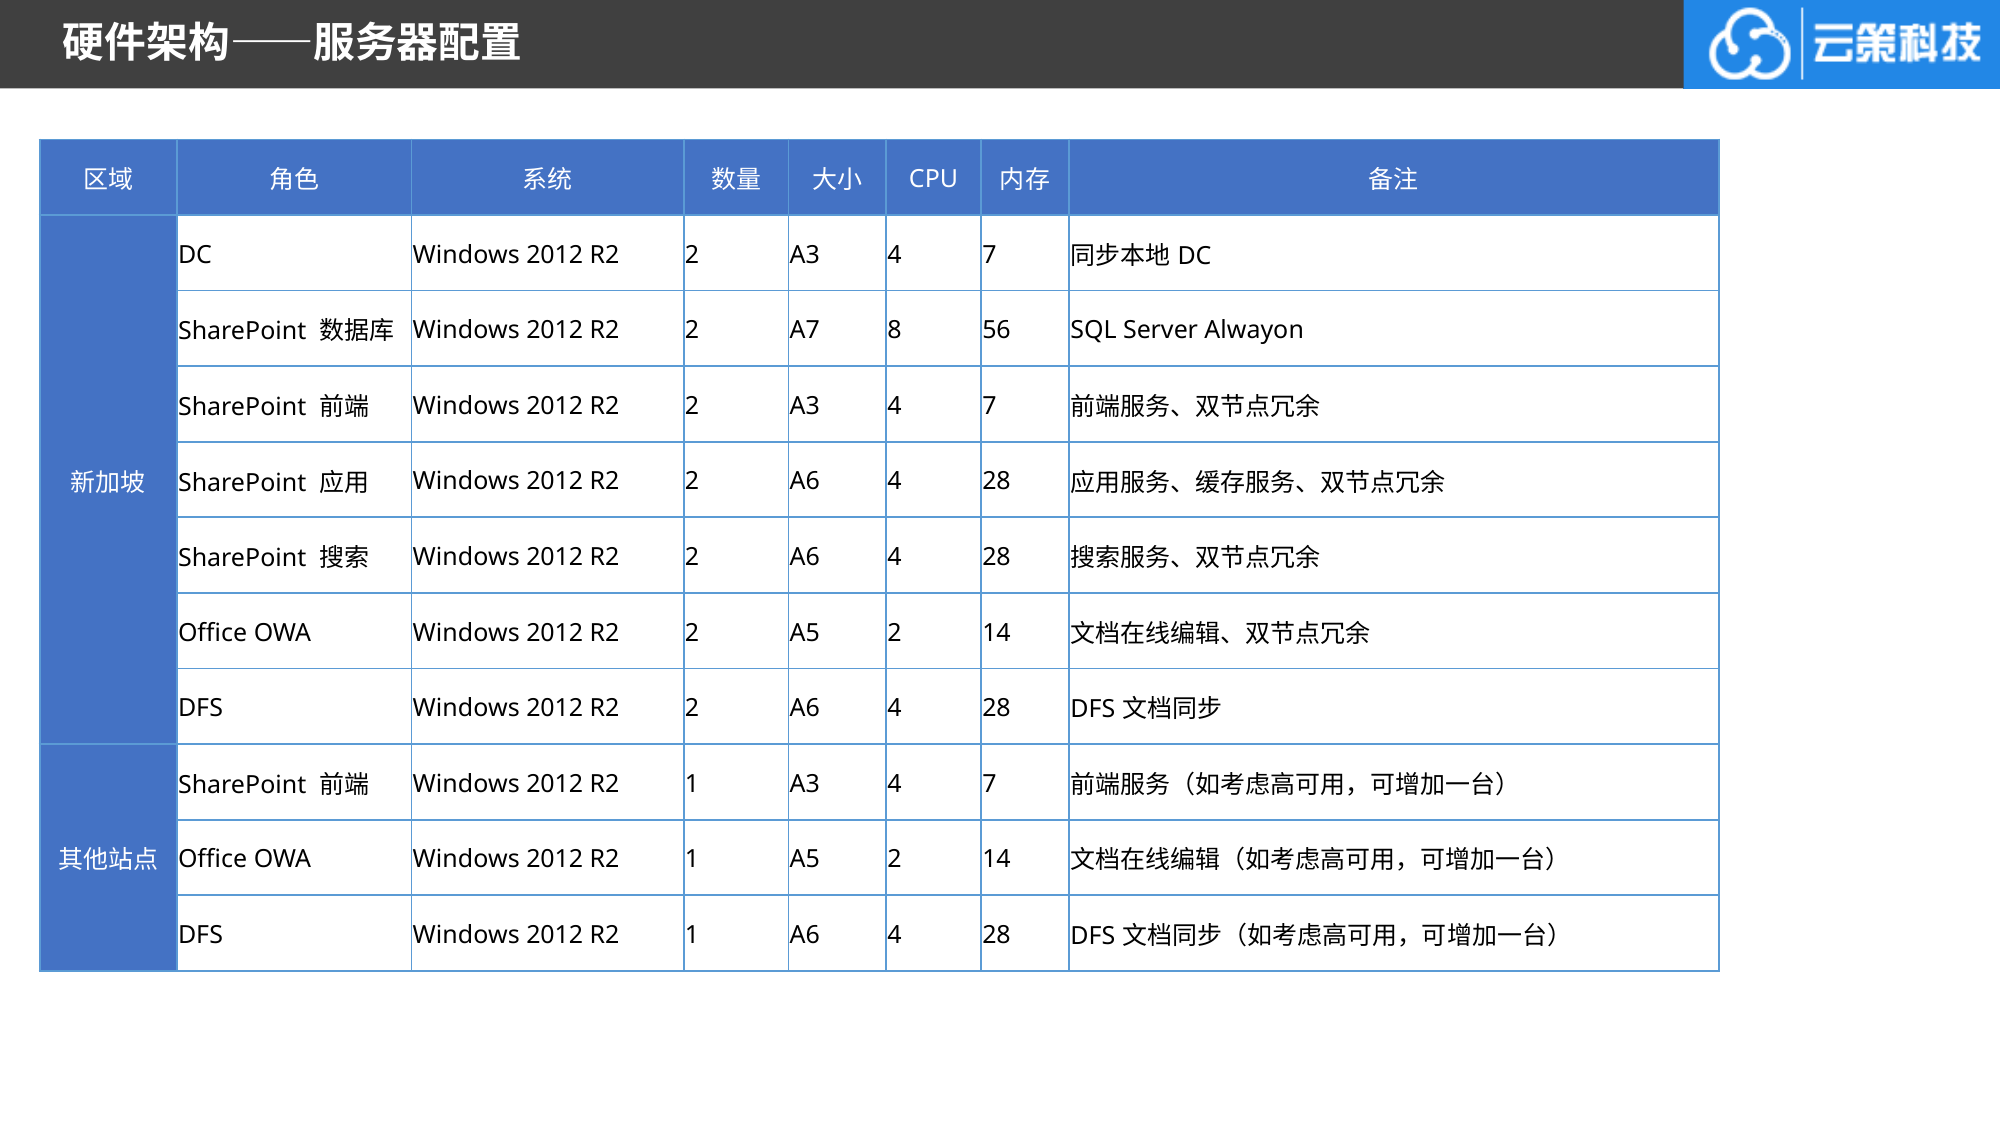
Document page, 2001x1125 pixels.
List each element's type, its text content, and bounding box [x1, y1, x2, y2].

table_header 数量 [685, 140, 788, 214]
table_cell 2 [685, 518, 788, 592]
table_cell 2 [685, 291, 788, 365]
table_cell 文档在线编辑（如考虑高可用，可增加一台） [1070, 821, 1718, 894]
table_cell SharePoint 数据库 [178, 291, 411, 365]
table_cell 7 [982, 216, 1068, 290]
table_cell 前端服务、双节点冗余 [1070, 367, 1718, 441]
table_cell 2 [887, 594, 980, 668]
table_header 内存 [982, 140, 1068, 214]
table_cell SQL Server Alwayon [1070, 291, 1718, 365]
table_cell 4 [887, 745, 980, 819]
table_cell A6 [789, 669, 885, 743]
table_cell A3 [789, 745, 885, 819]
table_cell Windows 2012 R2 [412, 594, 683, 668]
table_header 区域 [41, 140, 176, 214]
table_cell 文档在线编辑、双节点冗余 [1070, 594, 1718, 668]
table_cell Windows 2012 R2 [412, 216, 683, 290]
table_cell 4 [887, 443, 980, 516]
table_cell 1 [685, 745, 788, 819]
table_cell 28 [982, 443, 1068, 516]
table_cell 新加坡 [41, 216, 176, 743]
table_cell DFS [178, 896, 411, 970]
table_cell A3 [789, 367, 885, 441]
table_cell A7 [789, 291, 885, 365]
table_cell Windows 2012 R2 [412, 896, 683, 970]
table_cell 4 [887, 896, 980, 970]
table_cell 4 [887, 518, 980, 592]
table_header 系统 [412, 140, 683, 214]
table_cell 前端服务（如考虑高可用，可增加一台） [1070, 745, 1718, 819]
table_cell 2 [685, 216, 788, 290]
table_cell 4 [887, 367, 980, 441]
table_cell 1 [685, 896, 788, 970]
table_cell 7 [982, 367, 1068, 441]
table_cell 4 [887, 669, 980, 743]
table_cell A3 [789, 216, 885, 290]
table_cell 28 [982, 896, 1068, 970]
table_cell 搜索服务、双节点冗余 [1070, 518, 1718, 592]
table_cell 同步本地DC [1070, 216, 1718, 290]
table_cell SharePoint 前端 [178, 745, 411, 819]
title 硬件架构——服务器配置 [0, 0, 1684, 89]
table_cell DFS文档同步（如考虑高可用，可增加一台） [1070, 896, 1718, 970]
table_header 角色 [178, 140, 411, 214]
table_header CPU [887, 140, 980, 214]
table_cell Windows 2012 R2 [412, 821, 683, 894]
table_cell A6 [789, 518, 885, 592]
table_cell A5 [789, 821, 885, 894]
table_cell Windows 2012 R2 [412, 518, 683, 592]
table_cell SharePoint 应用 [178, 443, 411, 516]
table_cell 2 [887, 821, 980, 894]
table_cell 28 [982, 669, 1068, 743]
table_cell Office OWA [178, 821, 411, 894]
table_cell SharePoint 搜索 [178, 518, 411, 592]
table_cell DC [178, 216, 411, 290]
table_cell 1 [685, 821, 788, 894]
table_cell 2 [685, 443, 788, 516]
picture [1684, 0, 2000, 89]
table_cell 应用服务、缓存服务、双节点冗余 [1070, 443, 1718, 516]
table_cell 2 [685, 367, 788, 441]
table_cell Windows 2012 R2 [412, 669, 683, 743]
table_cell A5 [789, 594, 885, 668]
table_cell Office OWA [178, 594, 411, 668]
table_cell 14 [982, 821, 1068, 894]
table_cell Windows 2012 R2 [412, 367, 683, 441]
table_cell 56 [982, 291, 1068, 365]
table_cell A6 [789, 443, 885, 516]
table_header 大小 [789, 140, 885, 214]
table_cell A6 [789, 896, 885, 970]
table_cell 2 [685, 594, 788, 668]
table_cell 14 [982, 594, 1068, 668]
table_cell 2 [685, 669, 788, 743]
table_cell DFS [178, 669, 411, 743]
table_cell Windows 2012 R2 [412, 745, 683, 819]
table_cell DFS文档同步 [1070, 669, 1718, 743]
table_cell 7 [982, 745, 1068, 819]
table_cell Windows 2012 R2 [412, 443, 683, 516]
table_cell Windows 2012 R2 [412, 291, 683, 365]
table_cell 4 [887, 216, 980, 290]
table_cell 其他站点 [41, 745, 176, 970]
table_cell 8 [887, 291, 980, 365]
table_header 备注 [1070, 140, 1718, 214]
table_cell SharePoint 前端 [178, 367, 411, 441]
table_cell 28 [982, 518, 1068, 592]
